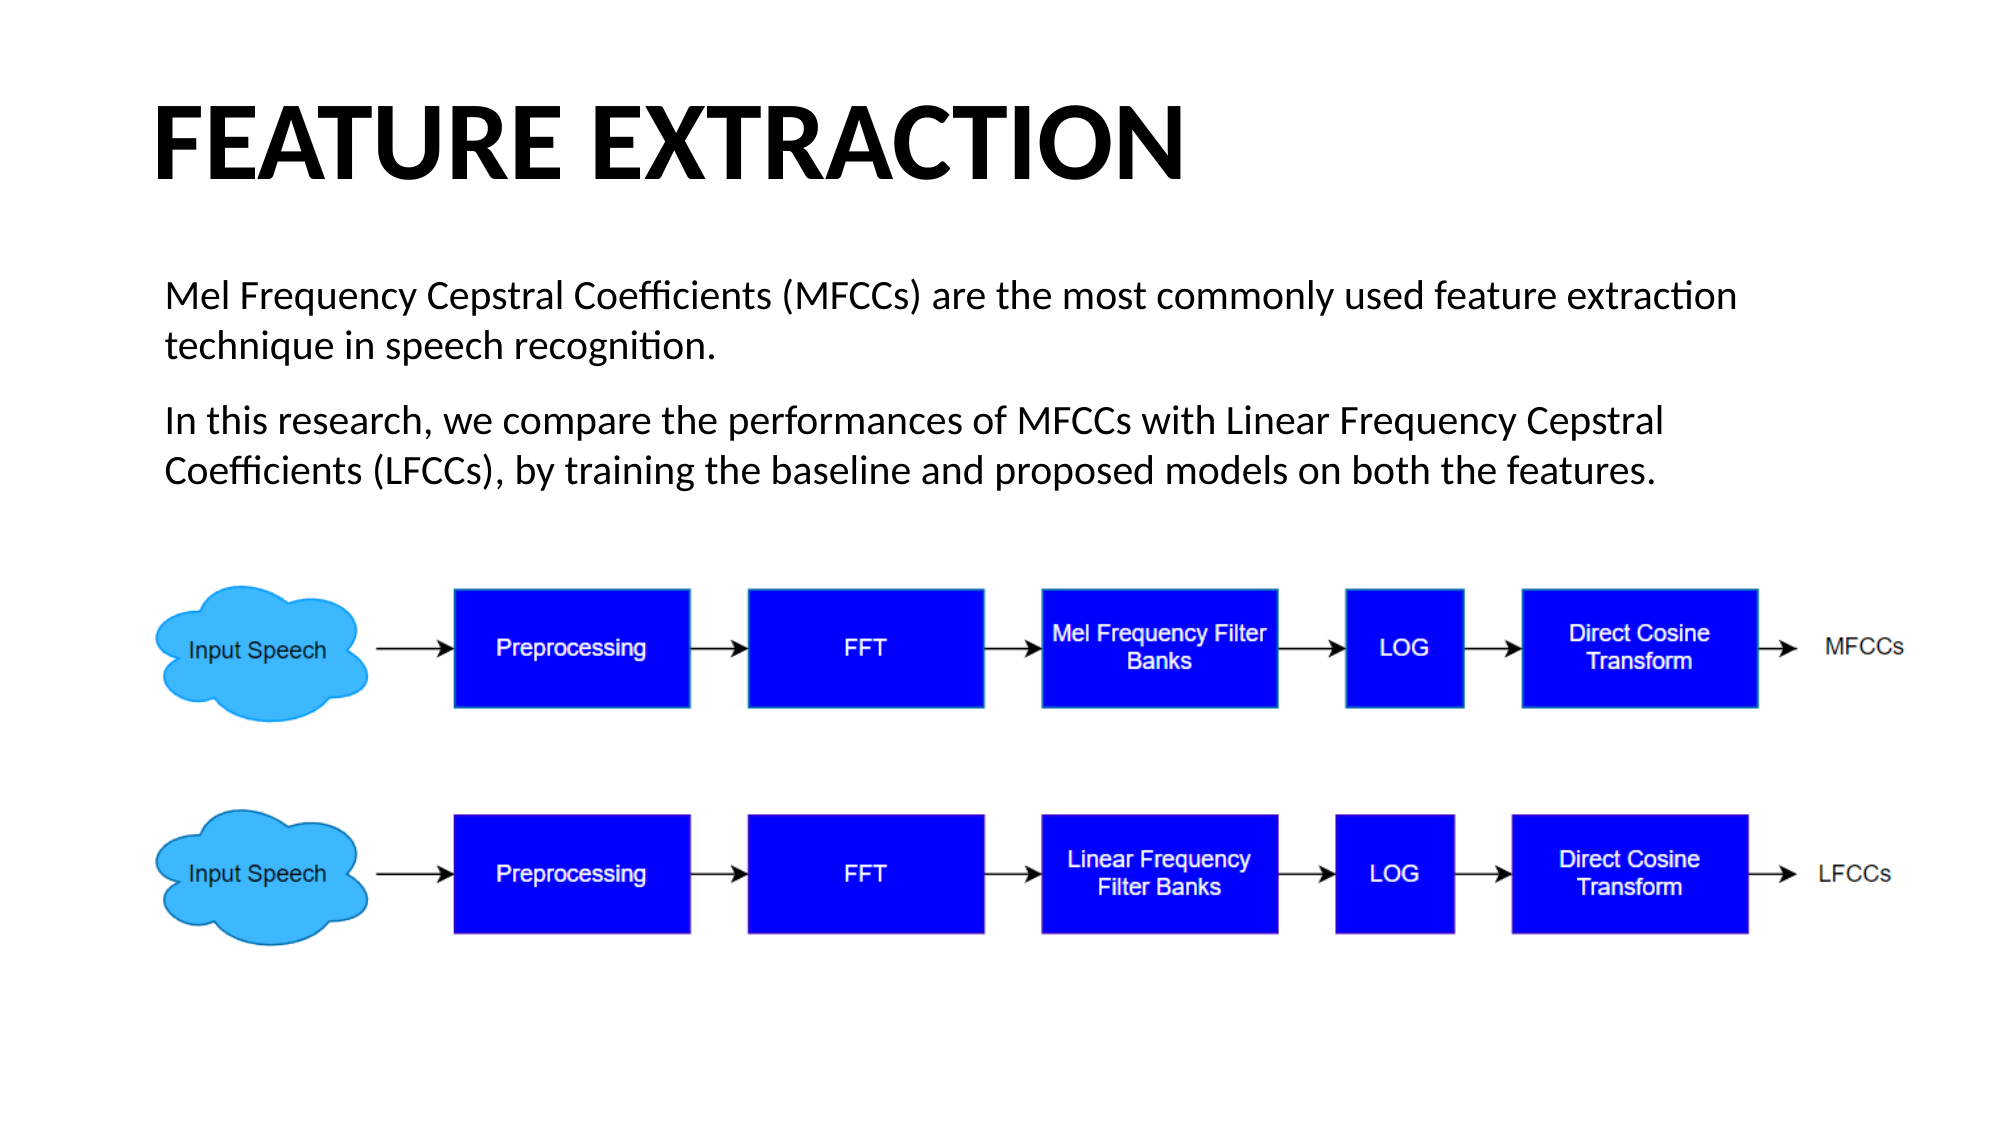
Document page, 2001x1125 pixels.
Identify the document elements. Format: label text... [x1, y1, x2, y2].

picture [149, 573, 1919, 952]
title FEATURE EXTRACTION [137, 34, 1863, 253]
text_box Mel Frequency Cepstral Coefficients (MFCCs) are the most commonly used feature extraction technique in speech recognition. In this research, we compare the performances of MFCCs with Linear Frequency Cepstral Coefficients (LFCCs), by training the baseline and proposed models on both the features. [149, 253, 1875, 509]
